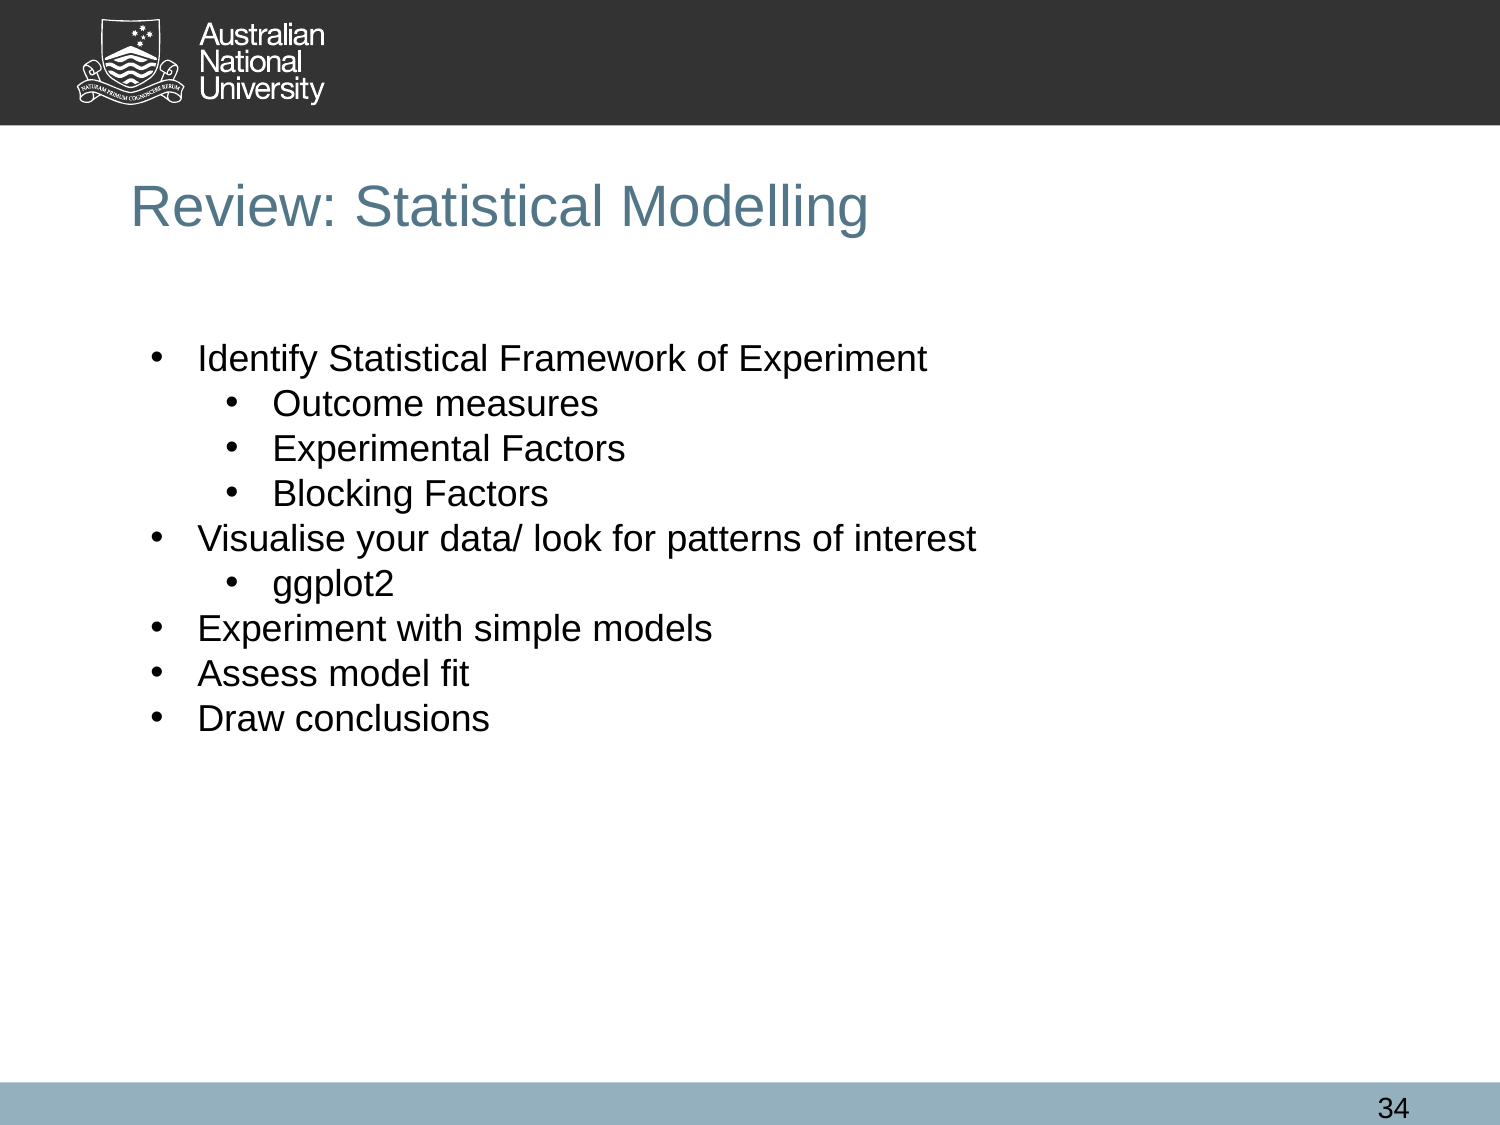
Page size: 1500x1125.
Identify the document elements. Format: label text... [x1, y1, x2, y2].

text_box Identify Statistical Framework of Experiment Outcome measures Experimental Factors Blocking Factors Visualise your data/ look for patterns of interest ggplot2 Experiment with simple models Assess model fit Draw conclusions [135, 326, 1164, 746]
text_box Review: Statistical Modelling [116, 160, 1081, 246]
slide_number 34 [1328, 1082, 1425, 1118]
